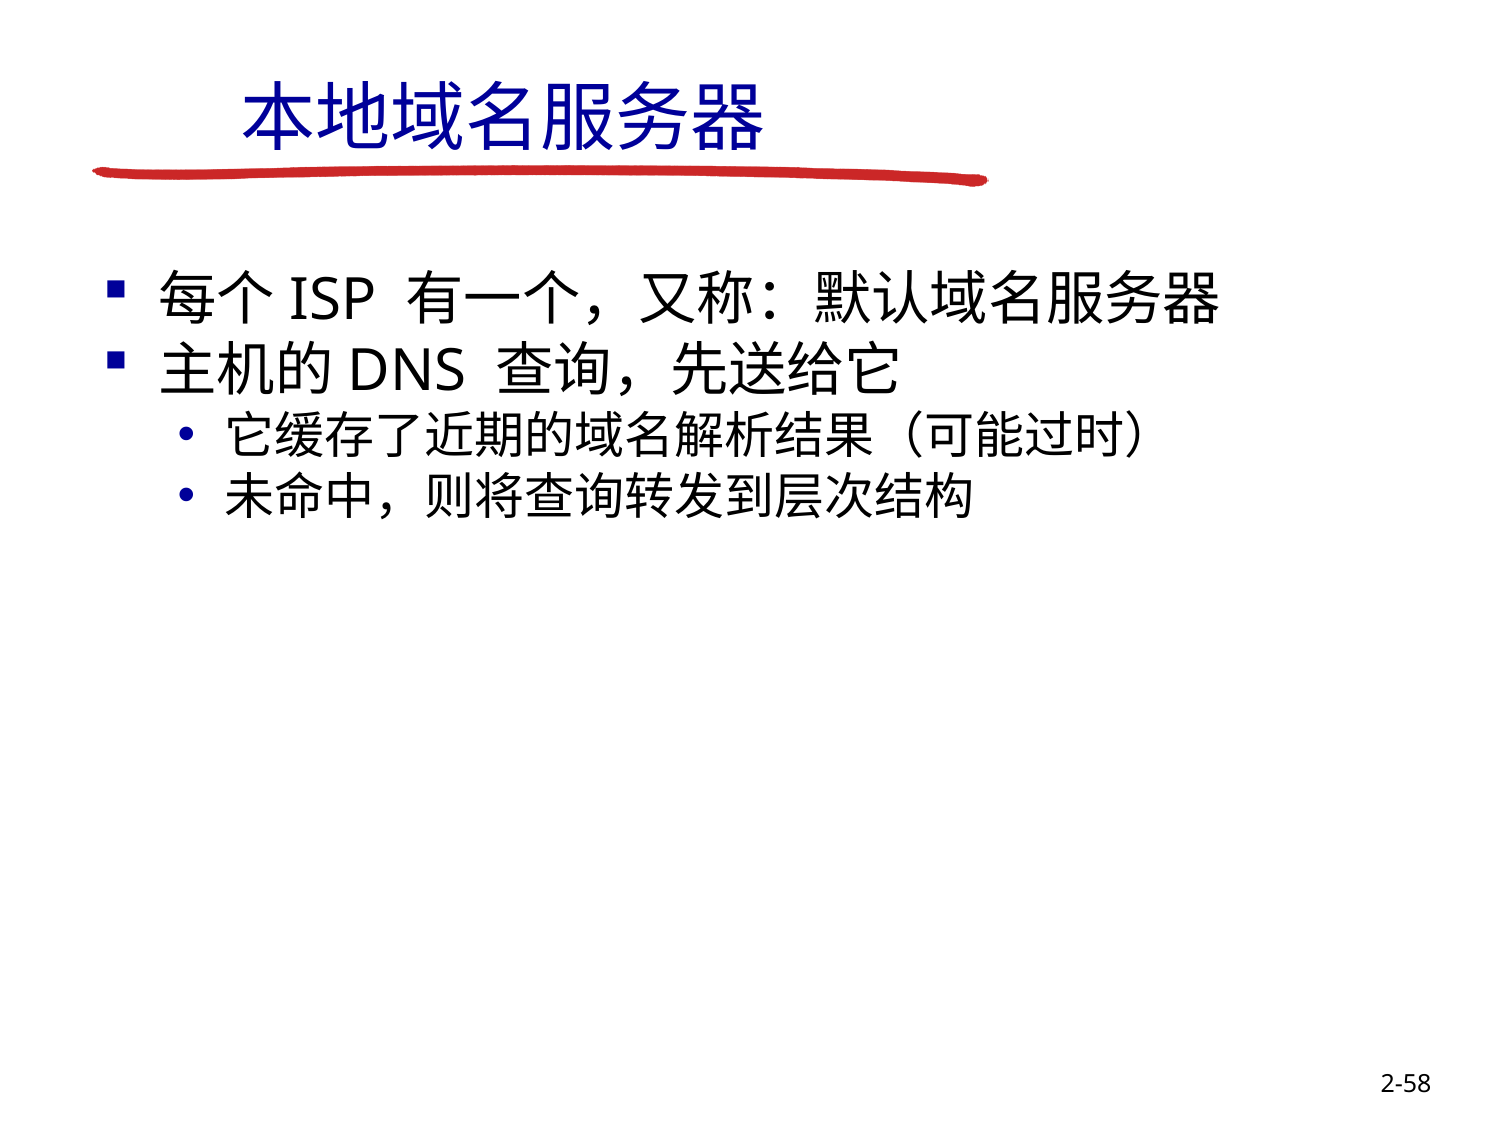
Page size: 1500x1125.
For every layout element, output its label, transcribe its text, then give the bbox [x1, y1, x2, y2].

list 每个ISP 有一个，又称：默认域名服务器 主机的DNS 查询，先送给它 它缓存了近期的域名解析结果（可能过时） 未命中，则将查询转发到层次结构 [87, 264, 1363, 1027]
picture [87, 158, 999, 193]
slide_number 2-58 [1365, 1059, 1477, 1106]
title 本地域名服务器 [225, 35, 1500, 193]
